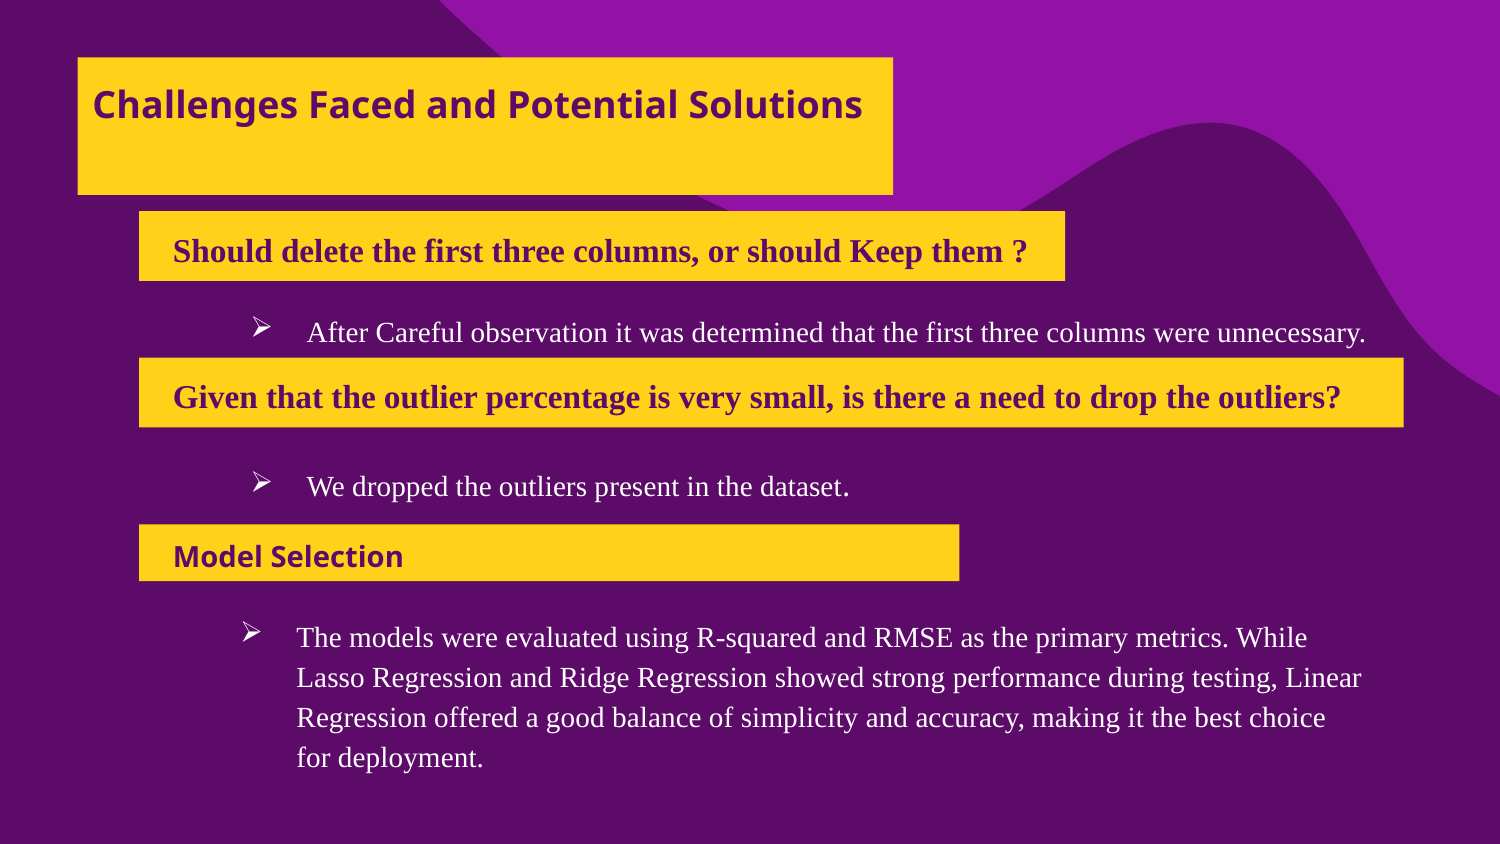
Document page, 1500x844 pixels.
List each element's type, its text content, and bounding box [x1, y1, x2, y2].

subtitle Given that the outlier percentage is very small, is there a need to drop the outliers? [139, 357, 1404, 428]
subtitle Should delete the first three columns, or should Keep them ? [139, 211, 1066, 281]
subtitle Model Selection [139, 524, 960, 582]
subtitle We dropped the outliers present in the dataset. [216, 447, 1066, 505]
text_box The models were evaluated using R-squared and RMSE as the primary metrics. While Lasso Regression and Ridge Regression showed strong performance during testing, Linear Regression offered a good balance of simplicity and accuracy, making it the best choice for deployment. [206, 563, 1379, 725]
title Challenges Faced and Potential Solutions [77, 57, 894, 195]
subtitle After Careful observation it was determined that the first three columns were unnecessary. [216, 293, 1404, 351]
